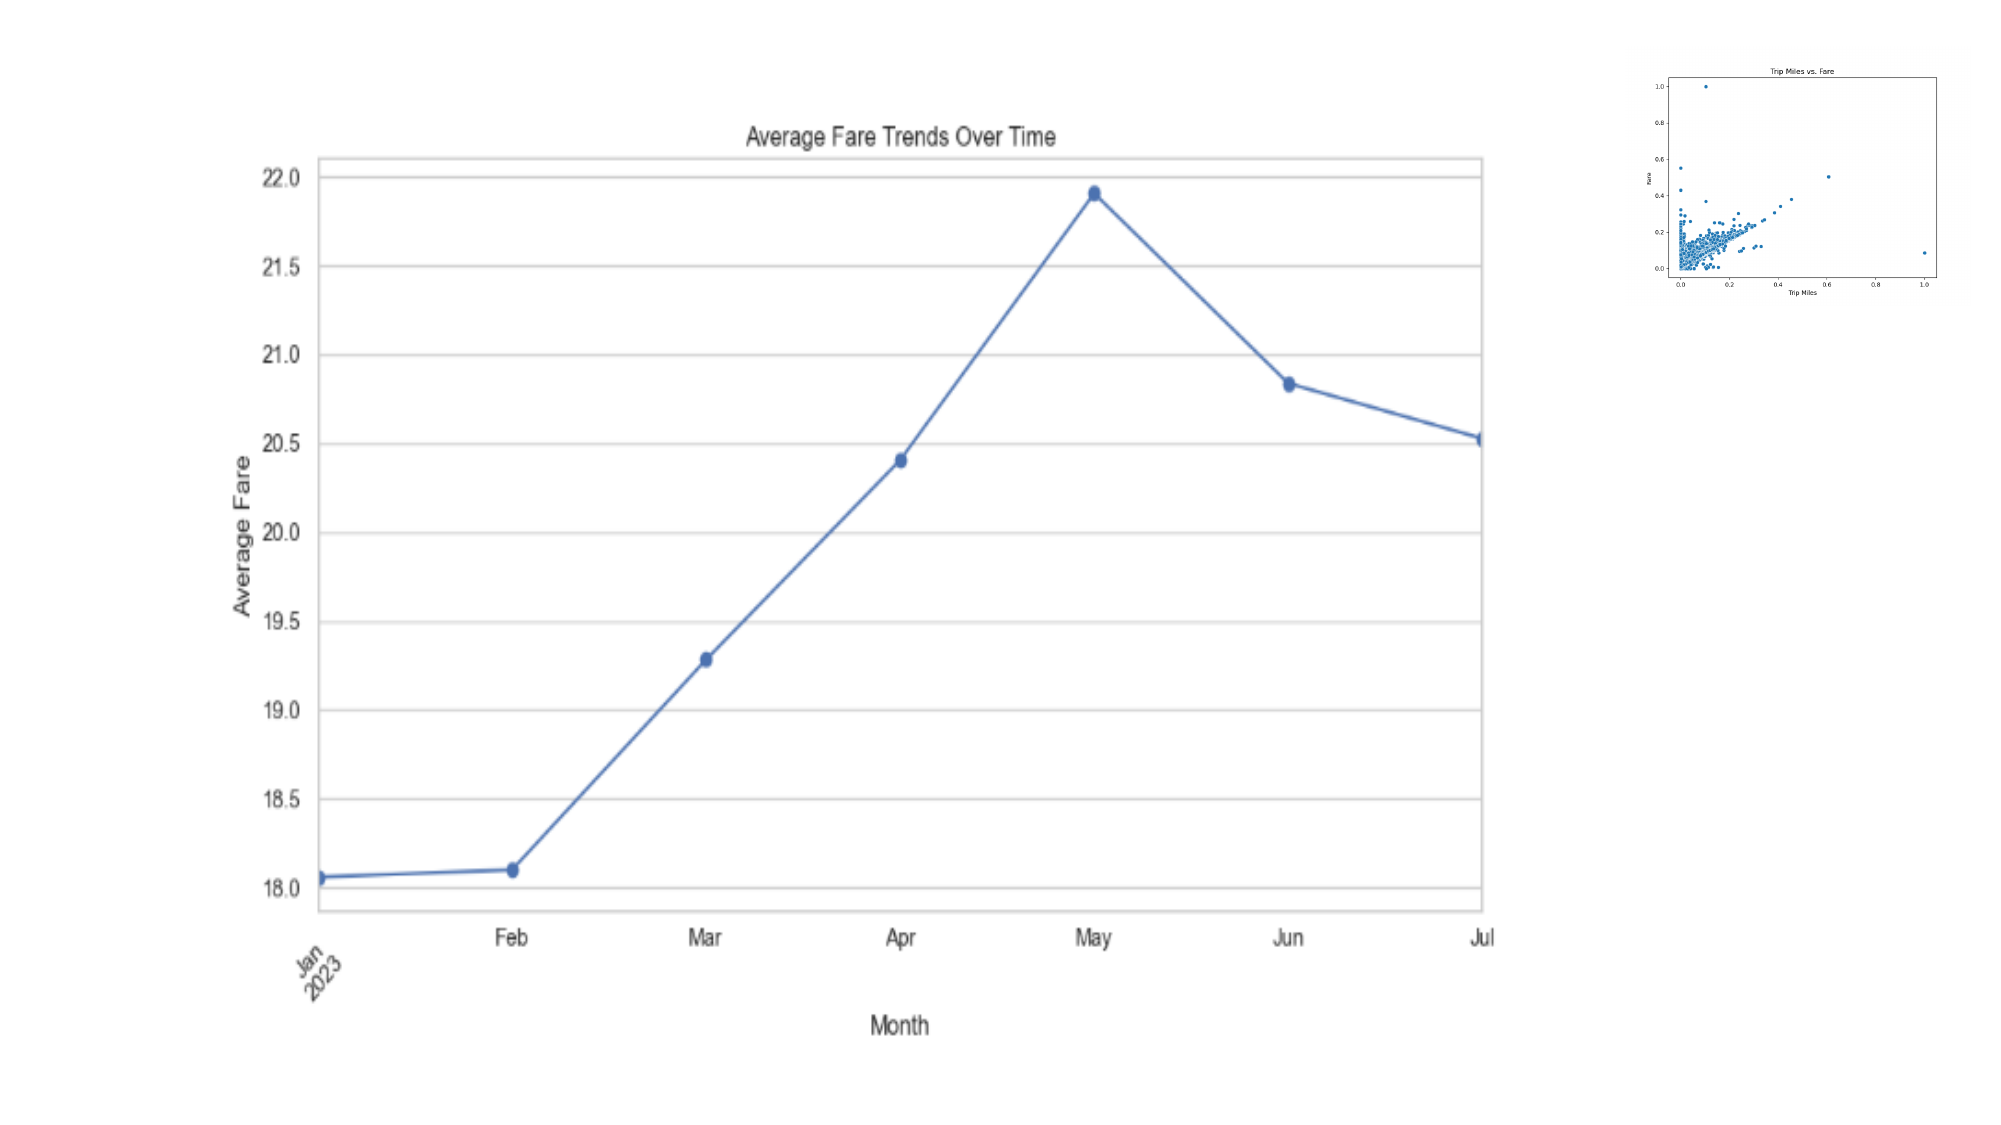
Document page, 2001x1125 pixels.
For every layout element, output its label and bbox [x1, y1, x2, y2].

picture [1625, 46, 1971, 306]
picture [179, 113, 1562, 1079]
